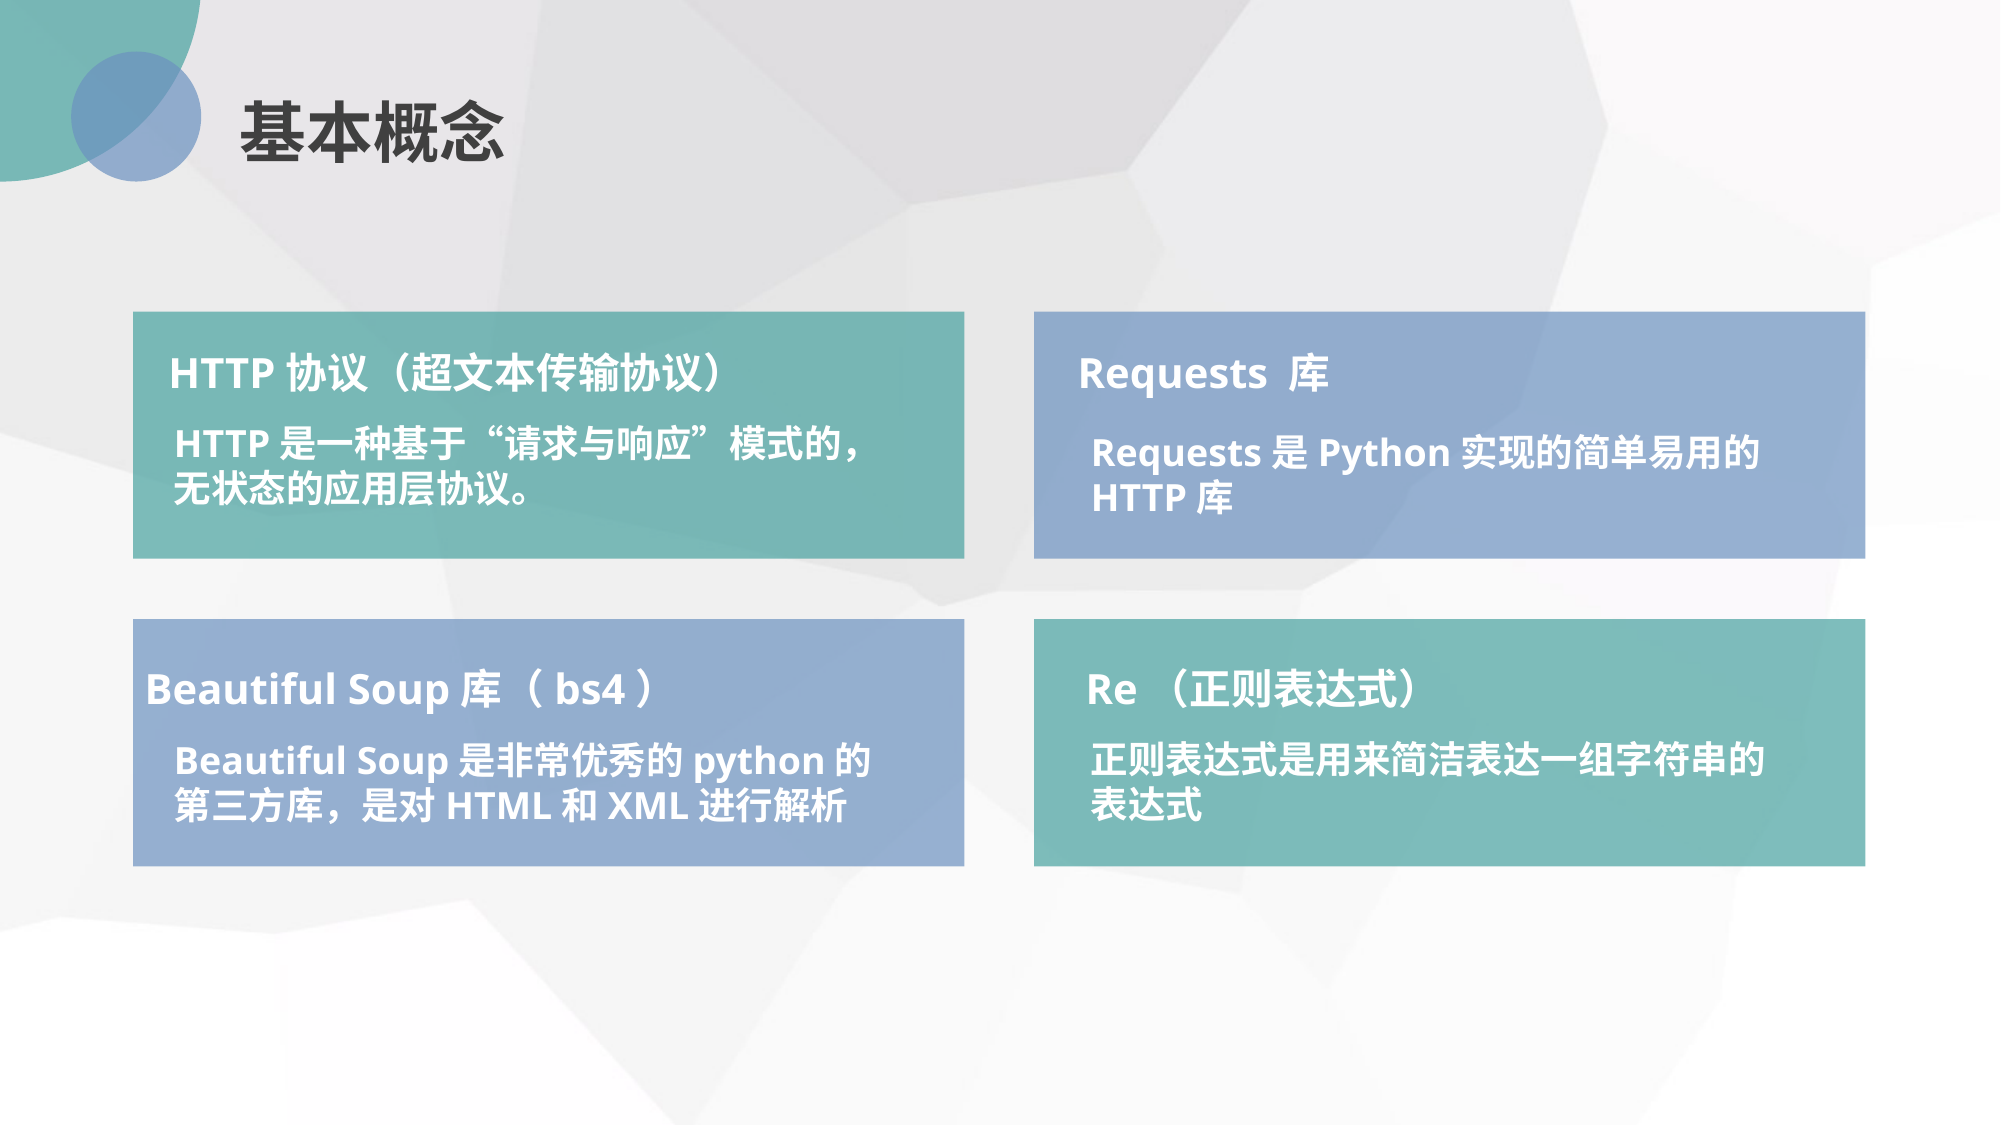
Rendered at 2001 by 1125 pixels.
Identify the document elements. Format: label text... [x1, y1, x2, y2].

text_box HTTP协议（超文本传输协议） [153, 339, 760, 405]
text_box 正则表达式是用来简洁表达一组字符串的表达式 [1076, 728, 1810, 834]
text_box Re（正则表达式） [1070, 655, 1455, 721]
text_box Beautiful Soup是非常优秀的python的第三方库，是对HTML和XML进行解析 [159, 729, 893, 835]
text_box Beautiful Soup库（bs4） [129, 655, 693, 721]
text_box HTTP是一种基于“请求与响应”模式的，无状态的应用层协议。 [159, 412, 893, 518]
text_box [132, 618, 965, 867]
text_box [1033, 618, 1866, 867]
text_box 基本概念 [224, 83, 522, 179]
text_box Requests 库 [1062, 339, 1346, 405]
text_box [70, 50, 203, 183]
text_box [132, 311, 965, 560]
text_box [1033, 311, 1866, 560]
text_box [0, 0, 202, 183]
text_box Requests是Python实现的简单易用的HTTP库 [1076, 421, 1866, 527]
picture [0, 0, 2001, 1125]
